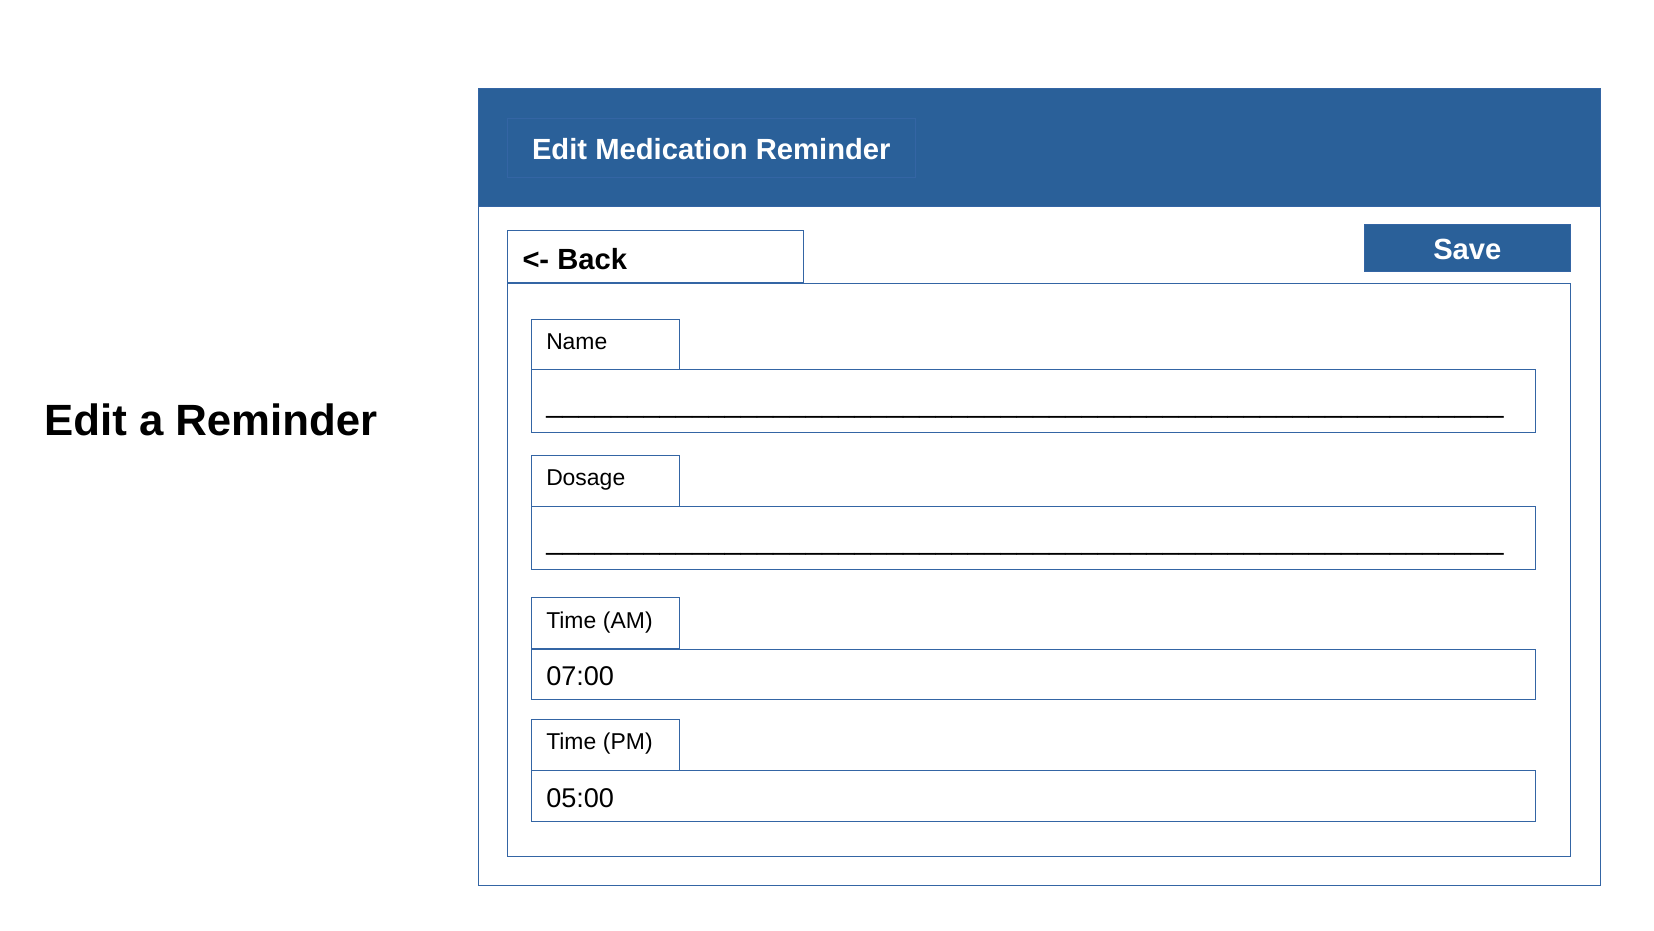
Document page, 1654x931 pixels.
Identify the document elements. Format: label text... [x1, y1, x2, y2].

text_box [478, 88, 1601, 207]
text_box Name [531, 319, 680, 370]
text_box [478, 207, 1601, 886]
text_box Save [1364, 224, 1571, 272]
text_box <- Back [507, 230, 804, 283]
text_box ___________________________________________________________ [531, 506, 1536, 570]
text_box Time (AM) [531, 597, 680, 649]
text_box [507, 283, 1571, 857]
text_box 07:00 [531, 649, 1536, 700]
text_box ___________________________________________________________ [531, 369, 1536, 433]
text_box 05:00 [531, 770, 1536, 822]
text_box Edit Medication Reminder [507, 118, 916, 178]
text_box Time (PM) [531, 719, 680, 770]
text_box Edit a Reminder [29, 383, 443, 452]
text_box Dosage [531, 455, 680, 507]
